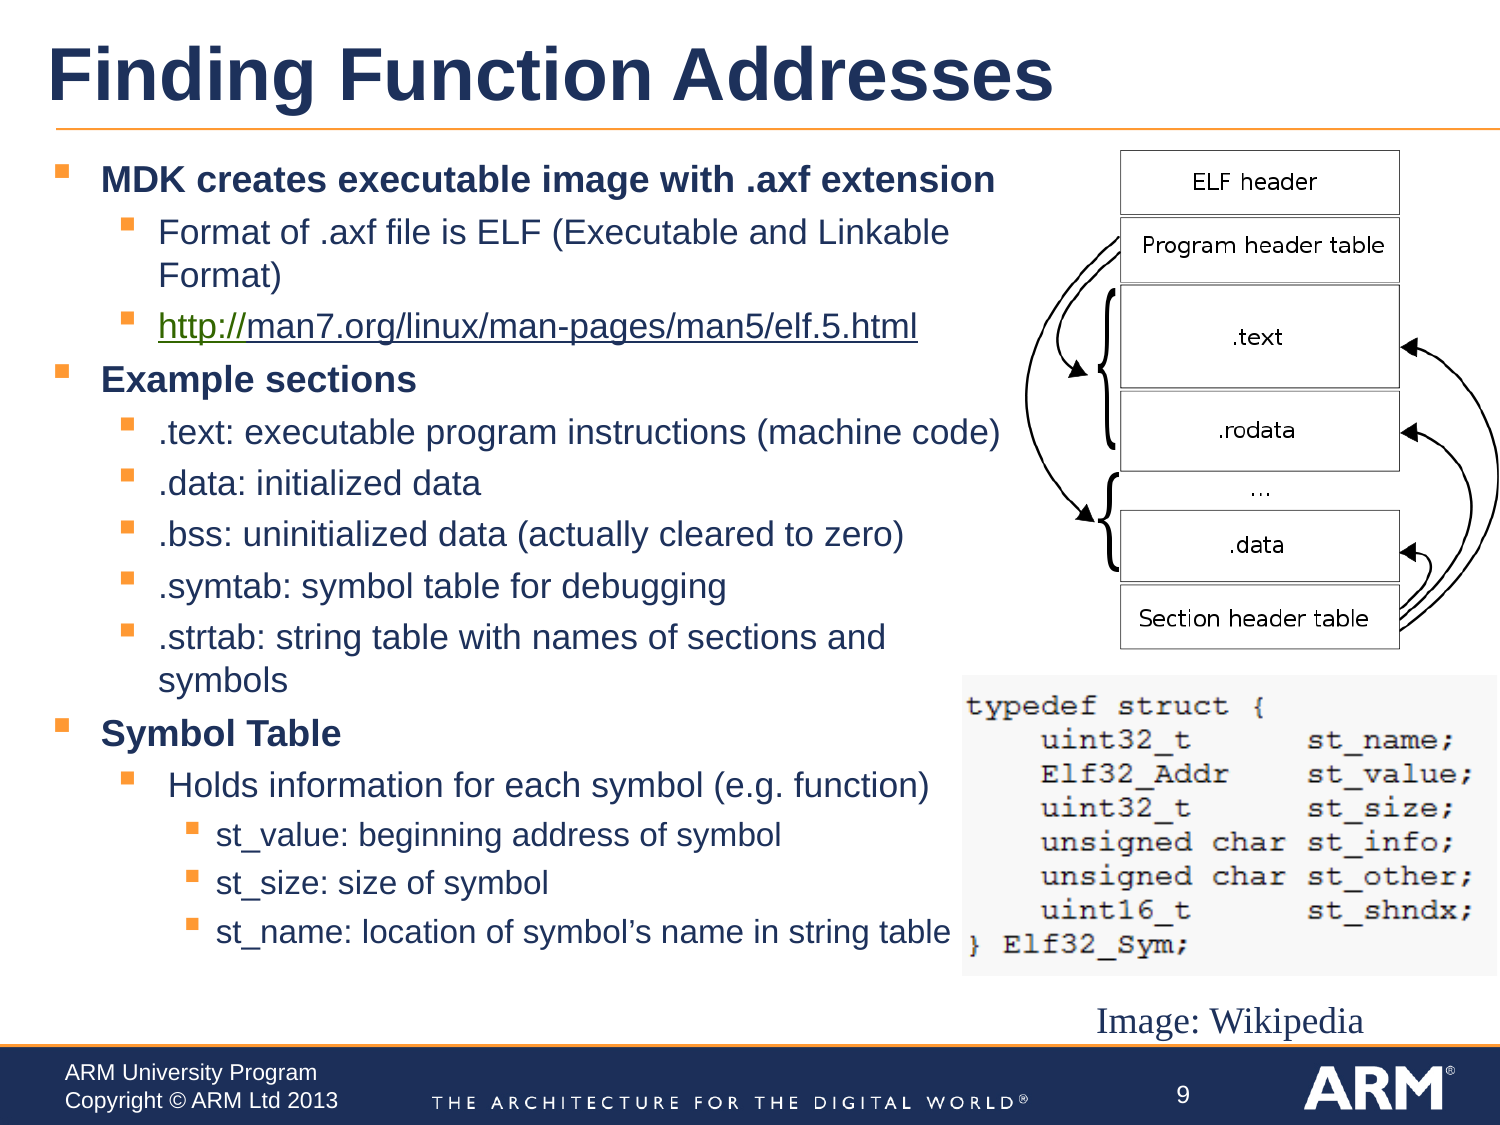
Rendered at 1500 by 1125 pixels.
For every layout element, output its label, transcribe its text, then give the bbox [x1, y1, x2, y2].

text_box Image: Wikipedia [1081, 988, 1380, 1049]
picture [1024, 137, 1499, 663]
title Finding Function Addresses [34, 1, 1500, 141]
list MDK creates executable image with .axf extension Format of .axf file is ELF (Executable and Linkable Format) http://man7.org/linux/man-pages/man5/elf.5.html Example sections .text: executable program instructions (machine code) .data: initialized data .bss: uninitialized data (actually cleared to zero) .symtab: symbol table for debugging .strtab: string table with names of sections and symbols Symbol Table Holds information for each symbol (e.g. function) st_value: beginning address of symbol st_size: size of symbol st_name: location of symbol’s name in string table [38, 148, 1038, 1039]
picture [0, 1048, 1500, 1125]
picture [961, 674, 1498, 977]
